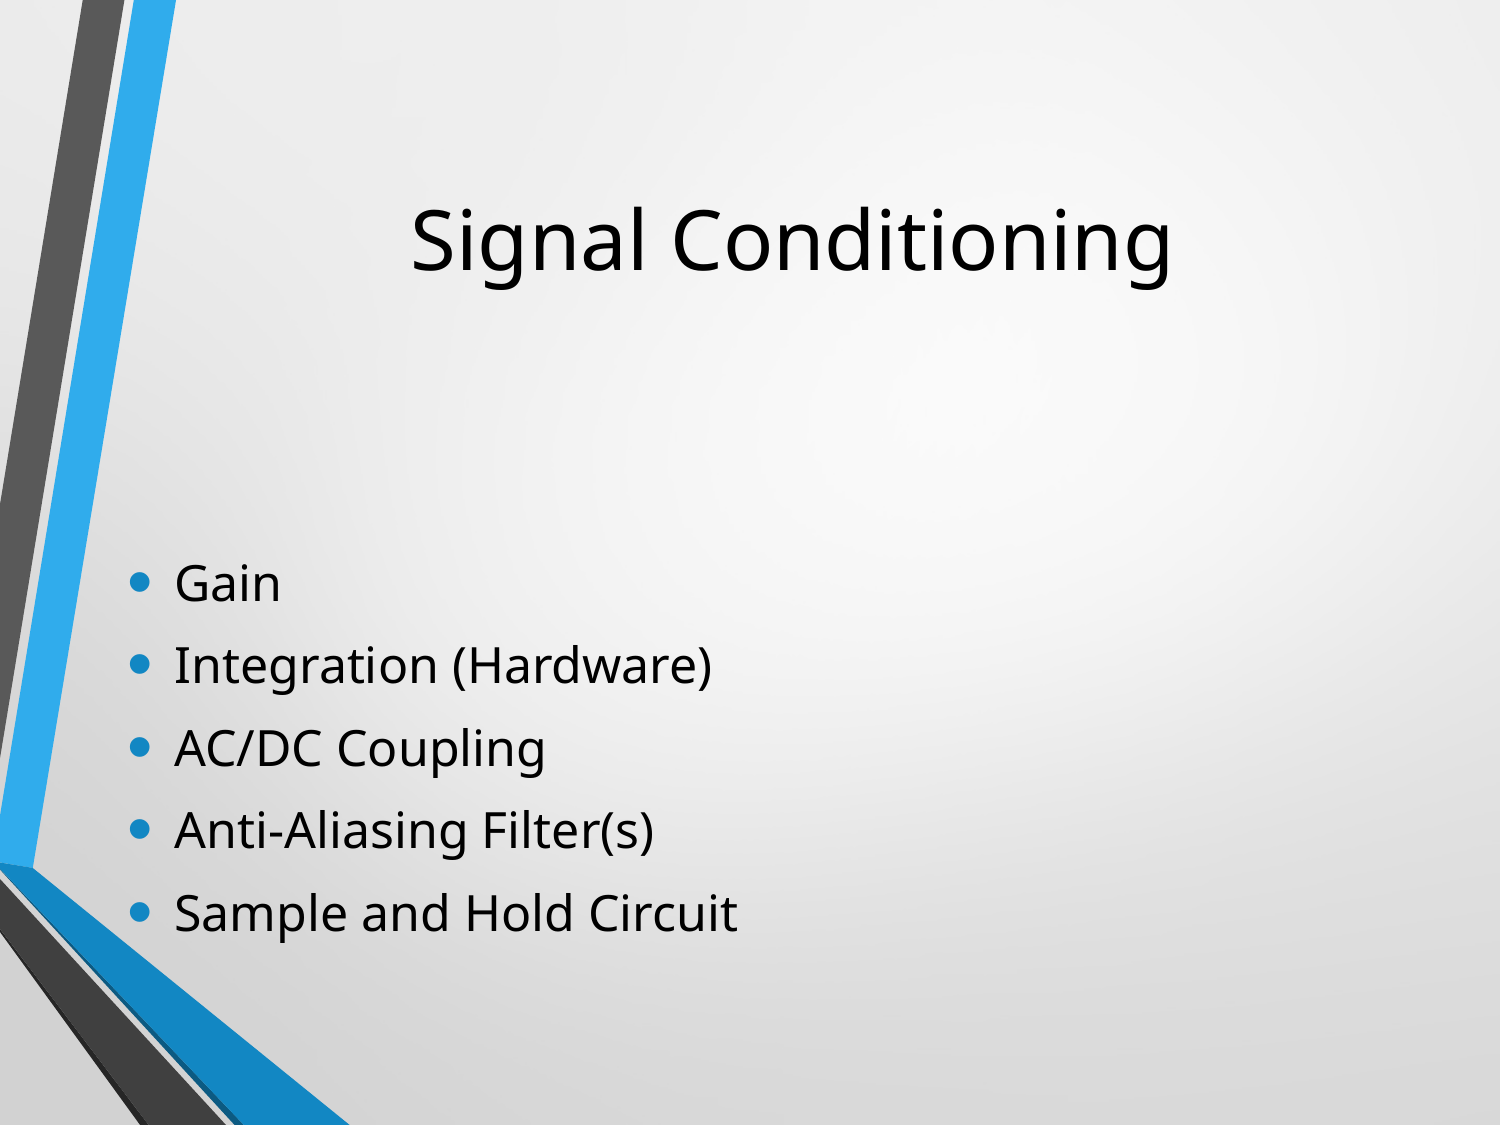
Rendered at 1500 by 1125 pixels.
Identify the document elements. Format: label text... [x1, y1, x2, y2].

title Signal Conditioning [161, 75, 1425, 400]
list Gain Integration (Hardware) AC/DC Coupling Anti-Aliasing Filter(s) Sample and Hold Circuit [112, 500, 1388, 1075]
